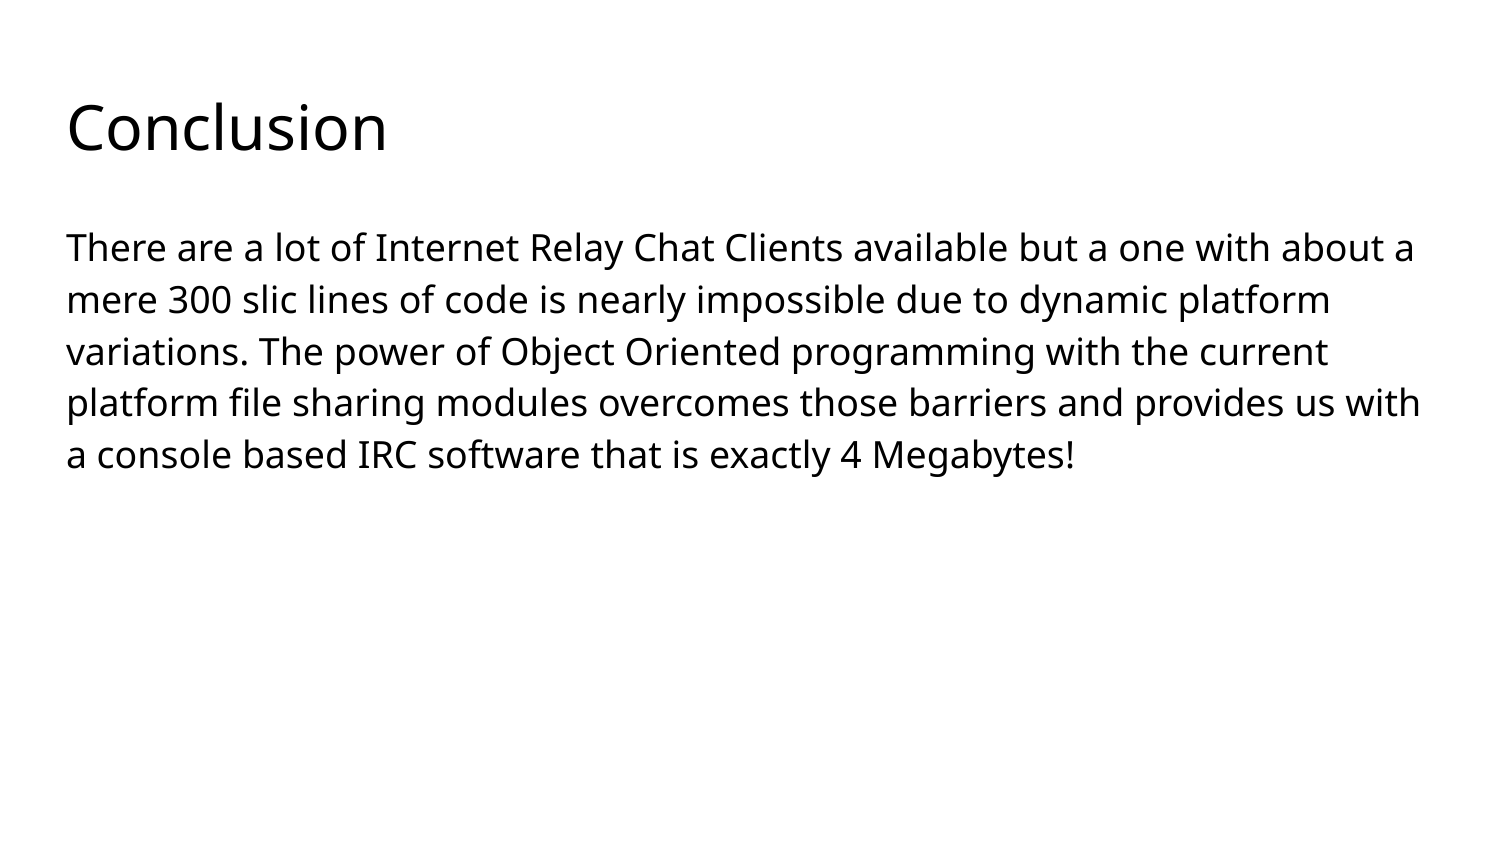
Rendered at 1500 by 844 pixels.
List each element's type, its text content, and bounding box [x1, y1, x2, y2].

title Conclusion [51, 72, 1449, 167]
list There are a lot of Internet Relay Chat Clients available but a one with about a mere 300 slic lines of code is nearly impossible due to dynamic platform variations. The power of Object Oriented programming with the current platform file sharing modules overcomes those barriers and provides us with a console based IRC software that is exactly 4 Megabytes! [51, 202, 1449, 750]
